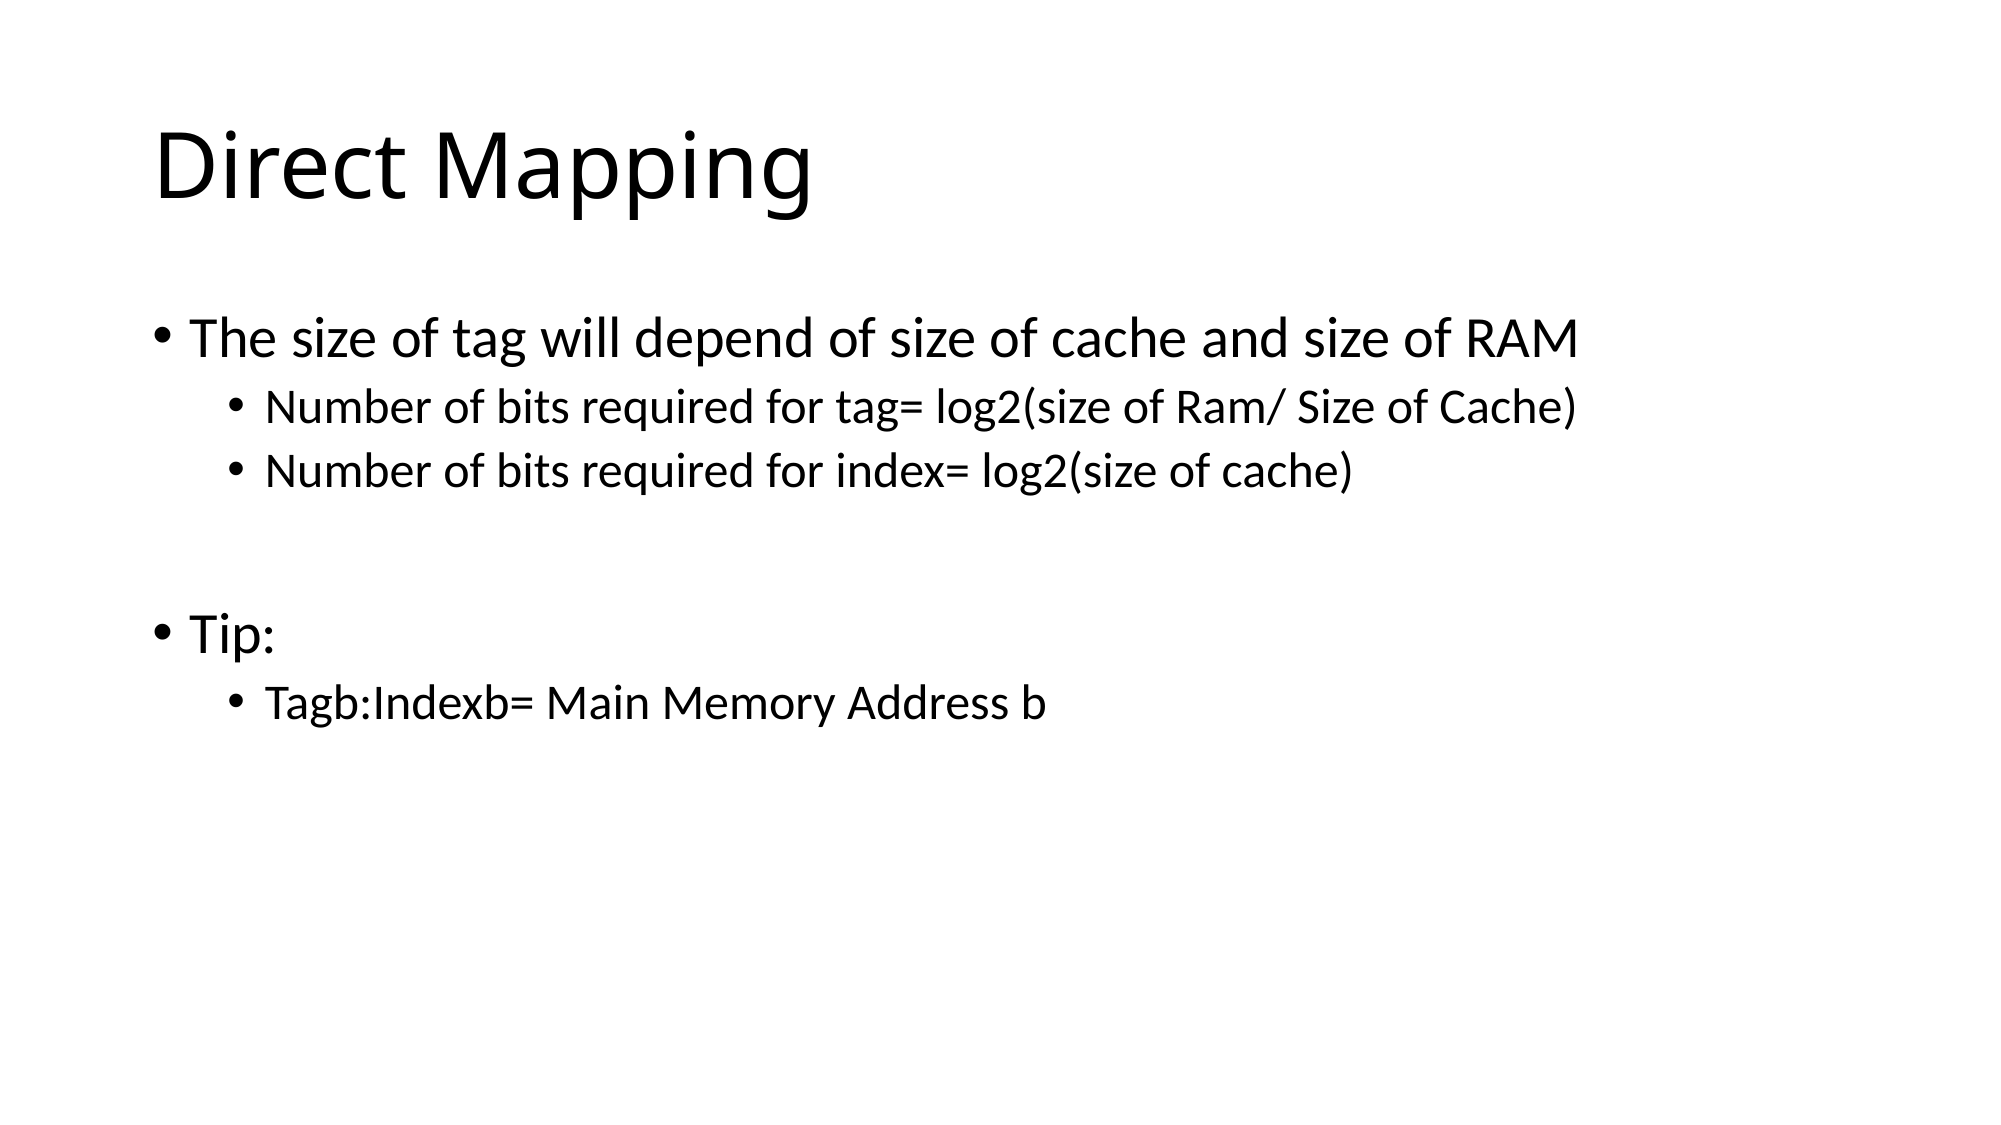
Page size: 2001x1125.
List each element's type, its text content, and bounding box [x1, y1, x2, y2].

title Direct Mapping [137, 59, 1863, 278]
list The size of tag will depend of size of cache and size of RAM Number of bits required for tag= log2(size of Ram/ Size of Cache) Number of bits required for index= log2(size of cache) Tip: Tagb:Indexb= Main Memory Address b [137, 299, 1863, 1014]
